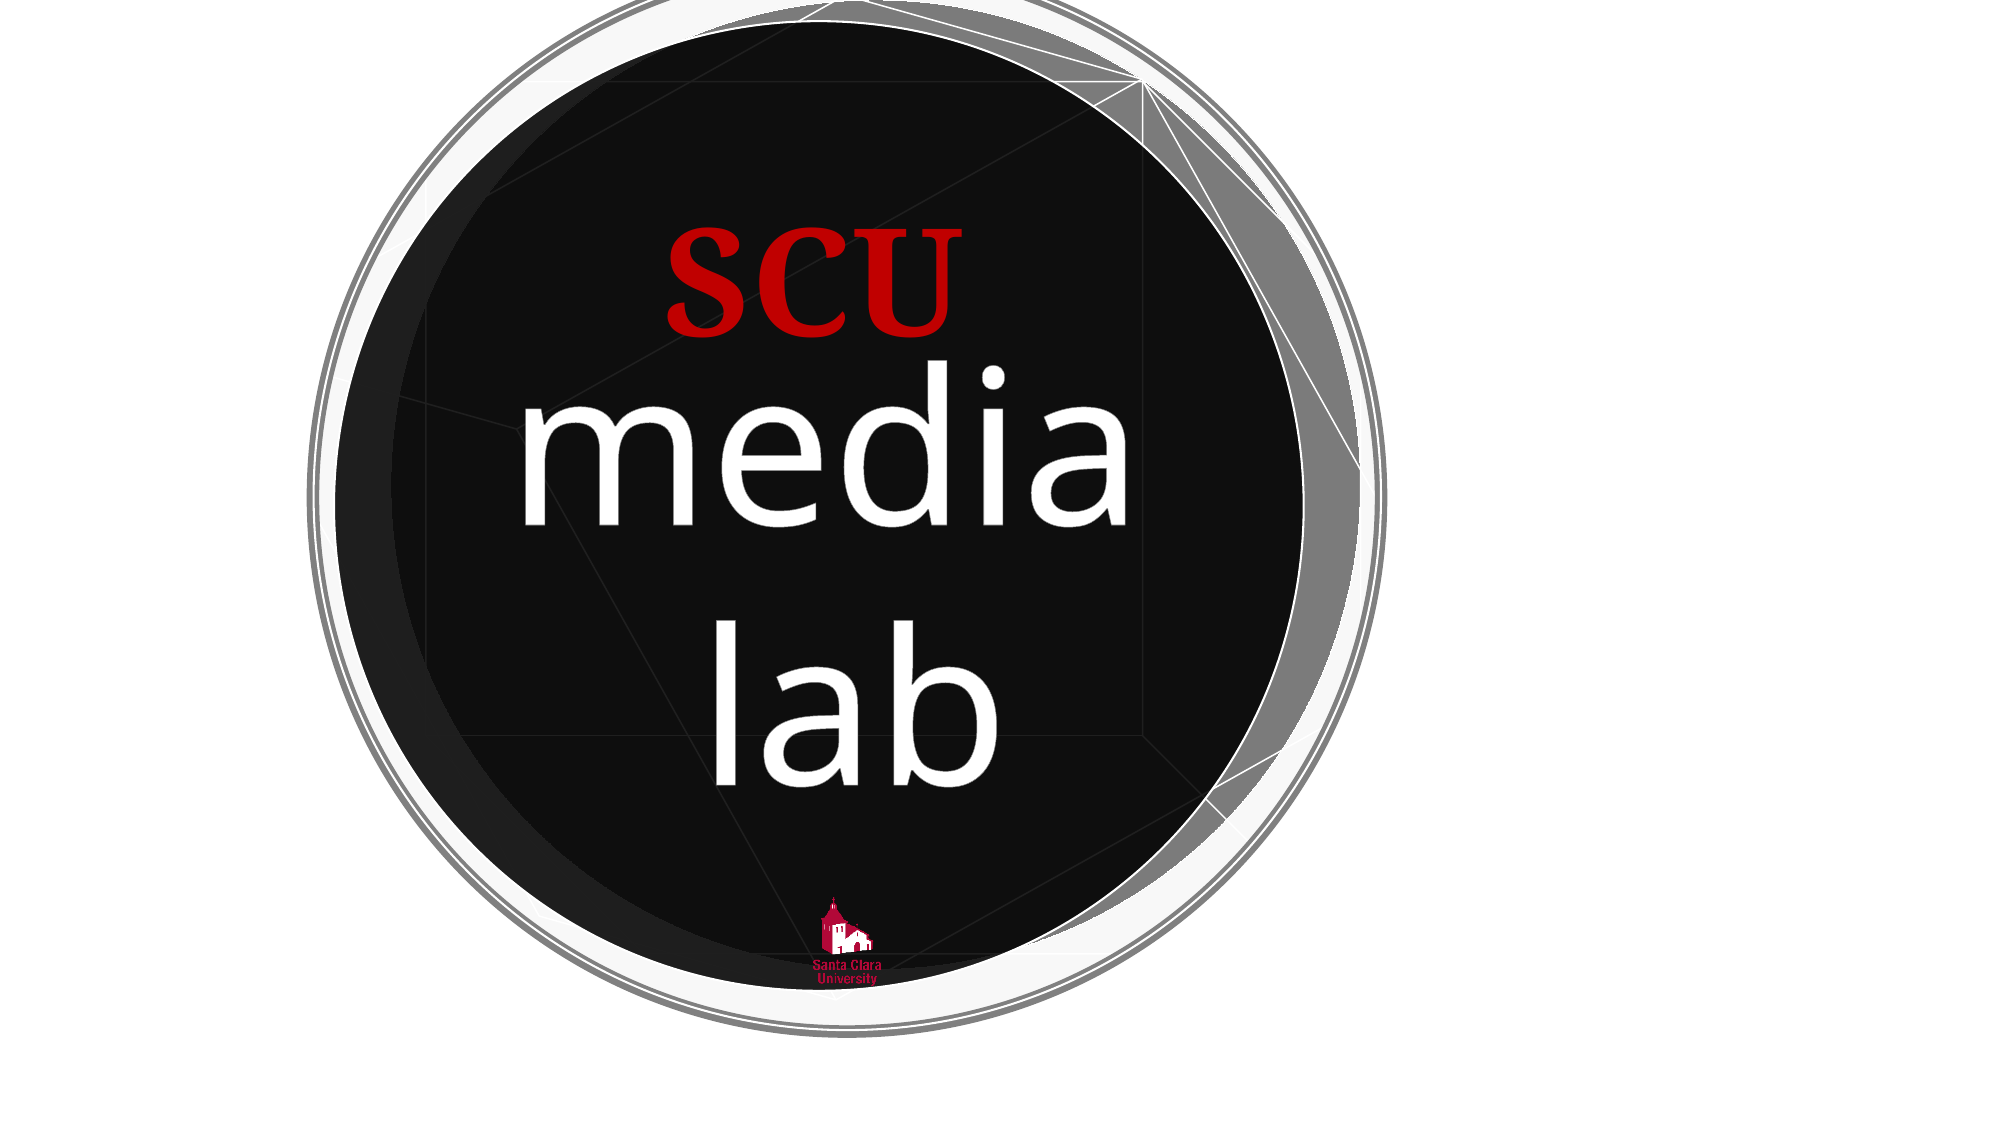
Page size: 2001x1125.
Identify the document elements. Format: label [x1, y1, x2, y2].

text_box [312, 0, 1459, 1034]
picture [813, 897, 881, 986]
